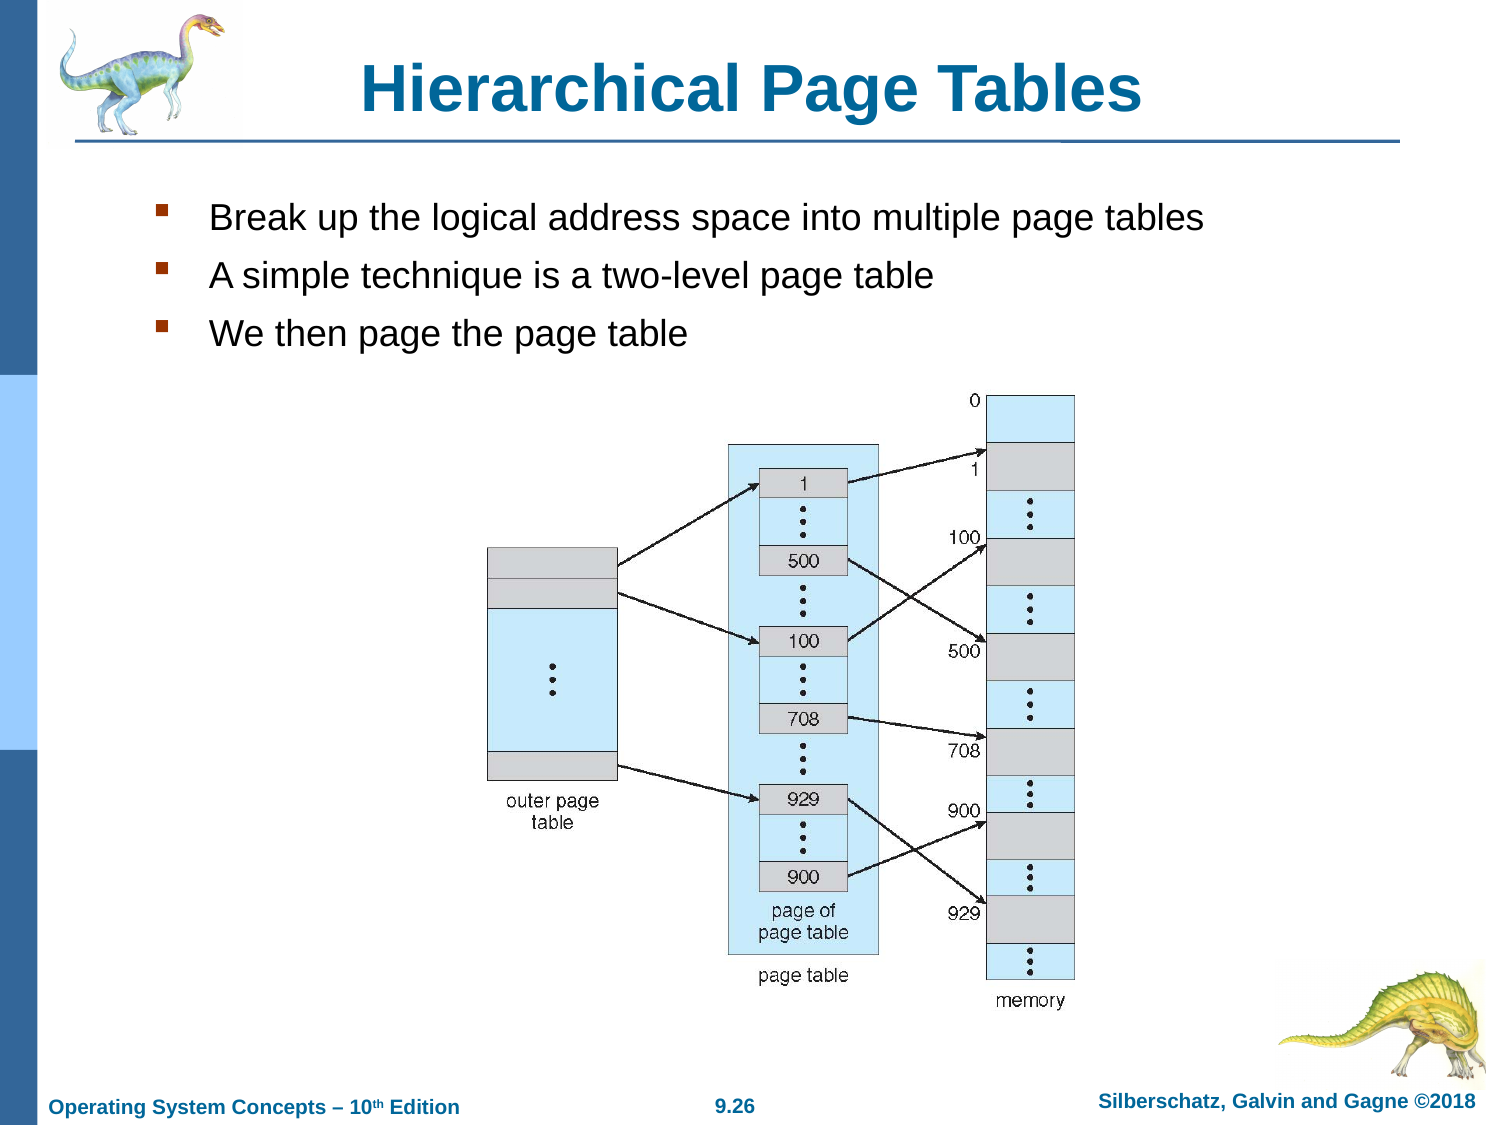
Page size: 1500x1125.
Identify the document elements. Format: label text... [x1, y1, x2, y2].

picture [46, 0, 243, 149]
picture [487, 389, 1075, 1011]
list Break up the logical address space into multiple page tables A simple technique is a two-level page table We then page the page table [137, 185, 1367, 366]
title Hierarchical Page Tables [77, 38, 1428, 133]
picture [1275, 959, 1486, 1090]
